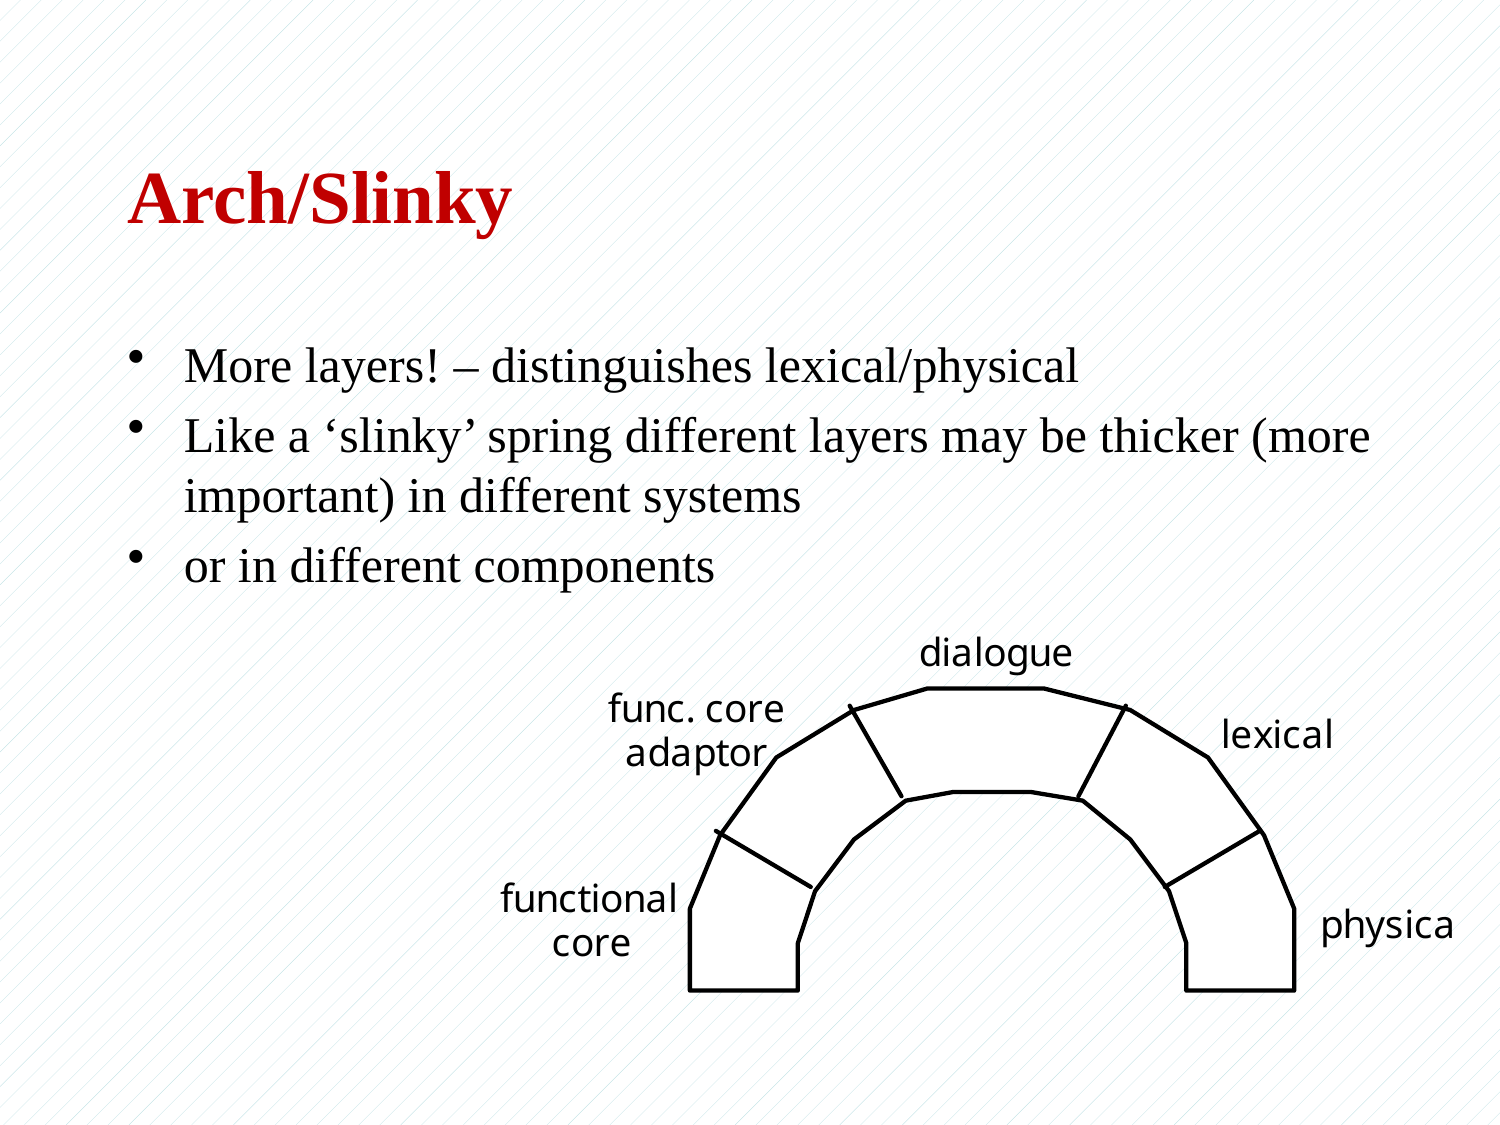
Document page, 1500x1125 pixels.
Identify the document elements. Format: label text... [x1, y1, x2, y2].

slide_number 39 [1074, 1025, 1388, 1100]
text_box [499, 632, 1463, 1025]
list More layers! – distinguishes lexical/physical Like a ‘slinky’ spring different layers may be thicker (more important) in different systems or in different components [112, 324, 1388, 1000]
title Arch/Slinky [112, 99, 1238, 288]
footer Compiled by : Musa Ahmed (MSc.) [512, 1025, 988, 1100]
